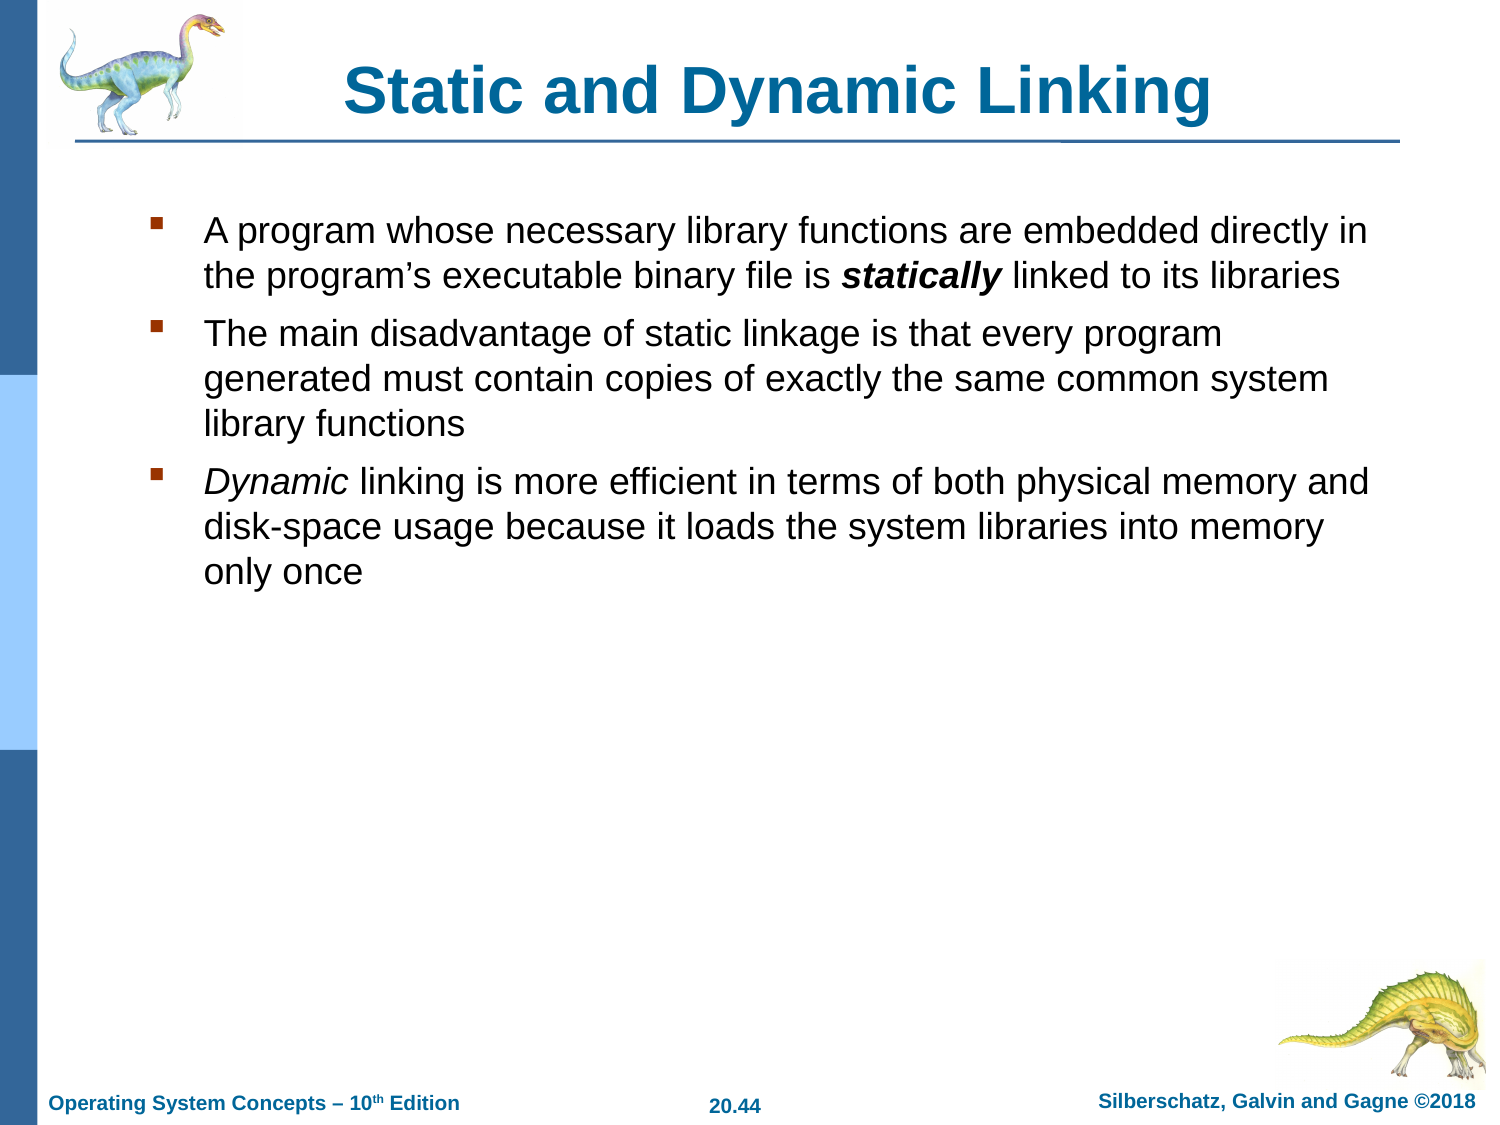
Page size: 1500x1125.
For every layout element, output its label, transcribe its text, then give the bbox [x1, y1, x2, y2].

title Static and Dynamic Linking [132, 39, 1425, 134]
picture [1275, 959, 1486, 1090]
list A program whose necessary library functions are embedded directly in the program’s executable binary file is statically linked to its libraries The main disadvantage of static linkage is that every program generated must contain copies of exactly the same common system library functions Dynamic linking is more efficient in terms of both physical memory and disk-space usage because it loads the system libraries into memory only once [132, 198, 1399, 942]
picture [46, 0, 243, 149]
